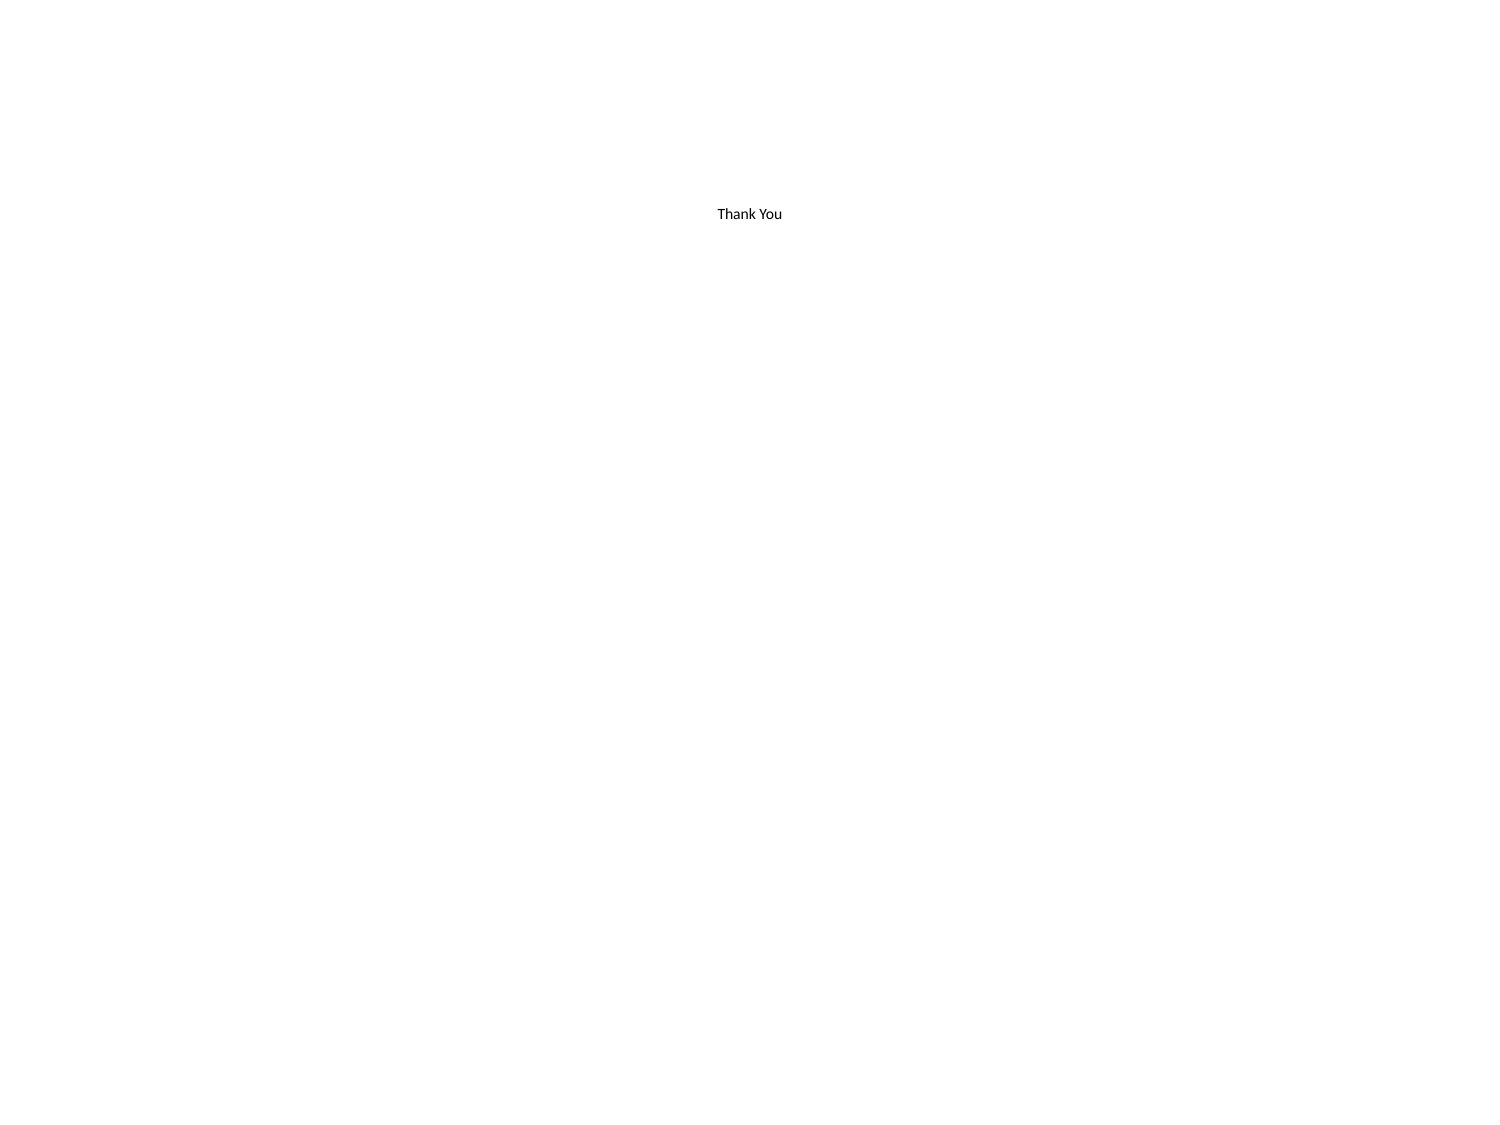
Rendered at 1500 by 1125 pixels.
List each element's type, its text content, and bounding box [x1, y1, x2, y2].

title Thank You [75, 45, 1425, 233]
